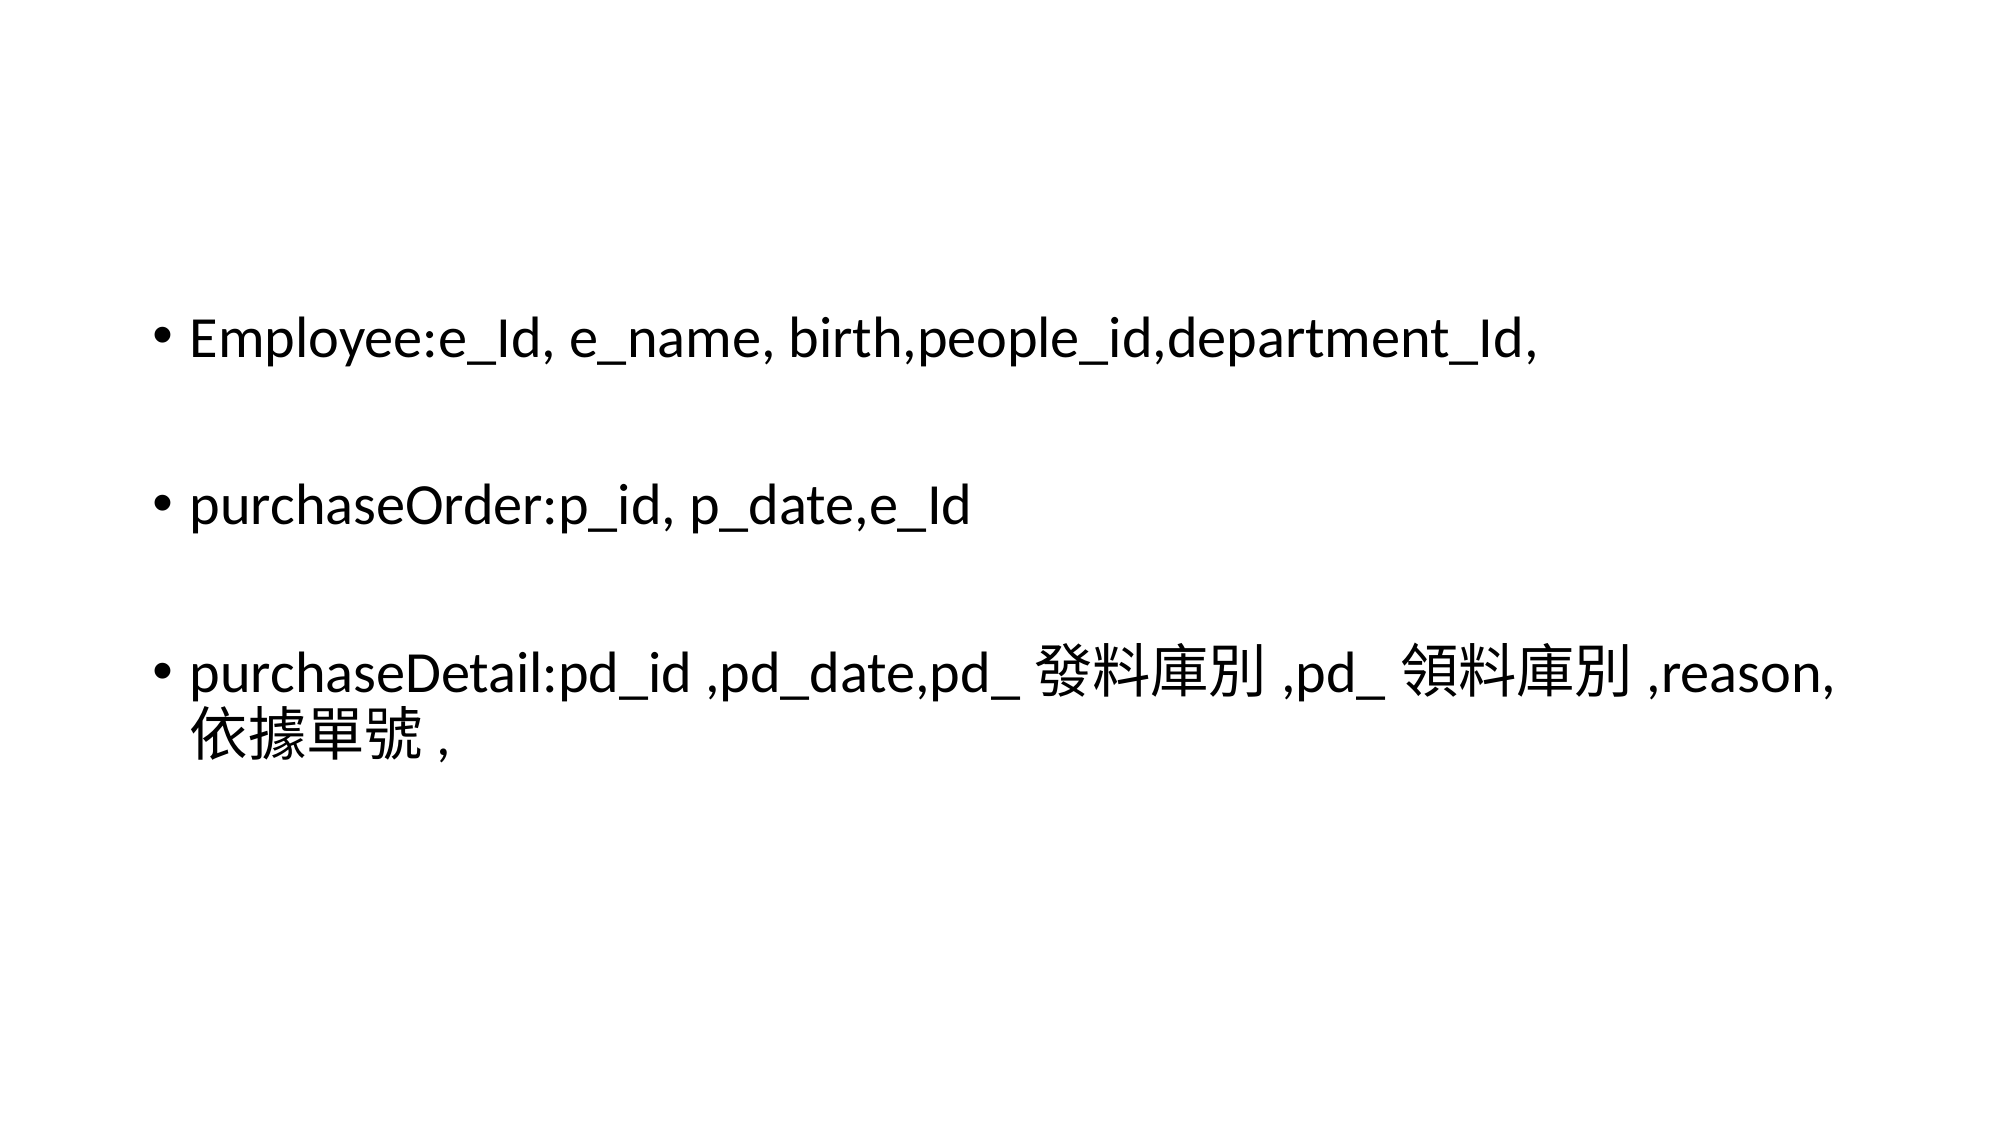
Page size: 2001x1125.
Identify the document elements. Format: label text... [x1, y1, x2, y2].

list Employee:e_Id, e_name, birth,people_id,department_Id, purchaseOrder:p_id, p_date,e_Id purchaseDetail:pd_id ,pd_date,pd_發料庫別,pd_領料庫別,reason,依據單號, [137, 299, 1863, 1014]
